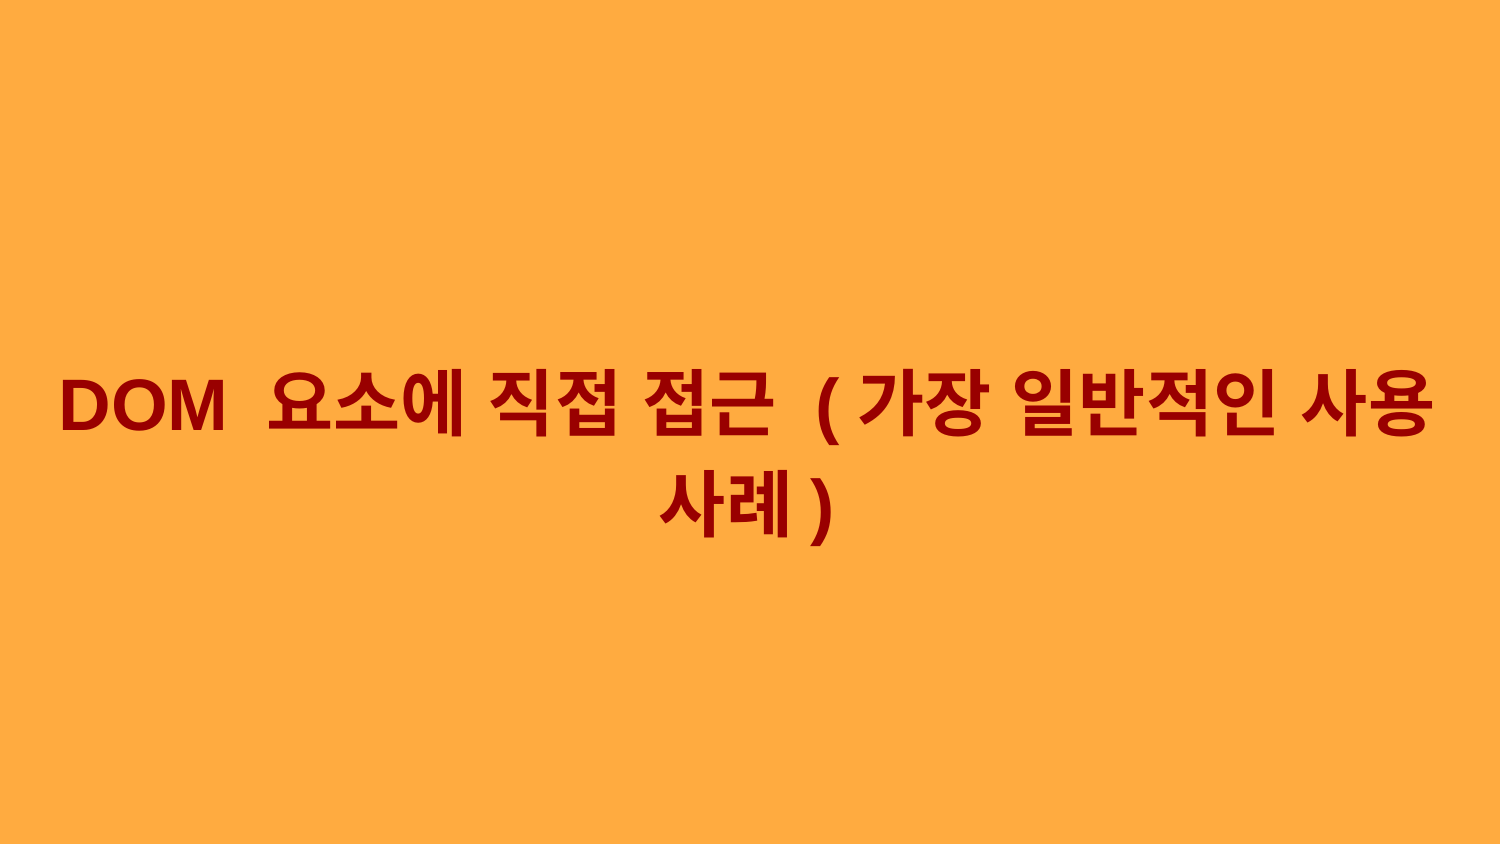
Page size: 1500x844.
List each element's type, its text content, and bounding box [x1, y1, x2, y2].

text_box DOM 요소에 직접 접근 (가장 일반적인 사용 사례) [0, 329, 1494, 498]
